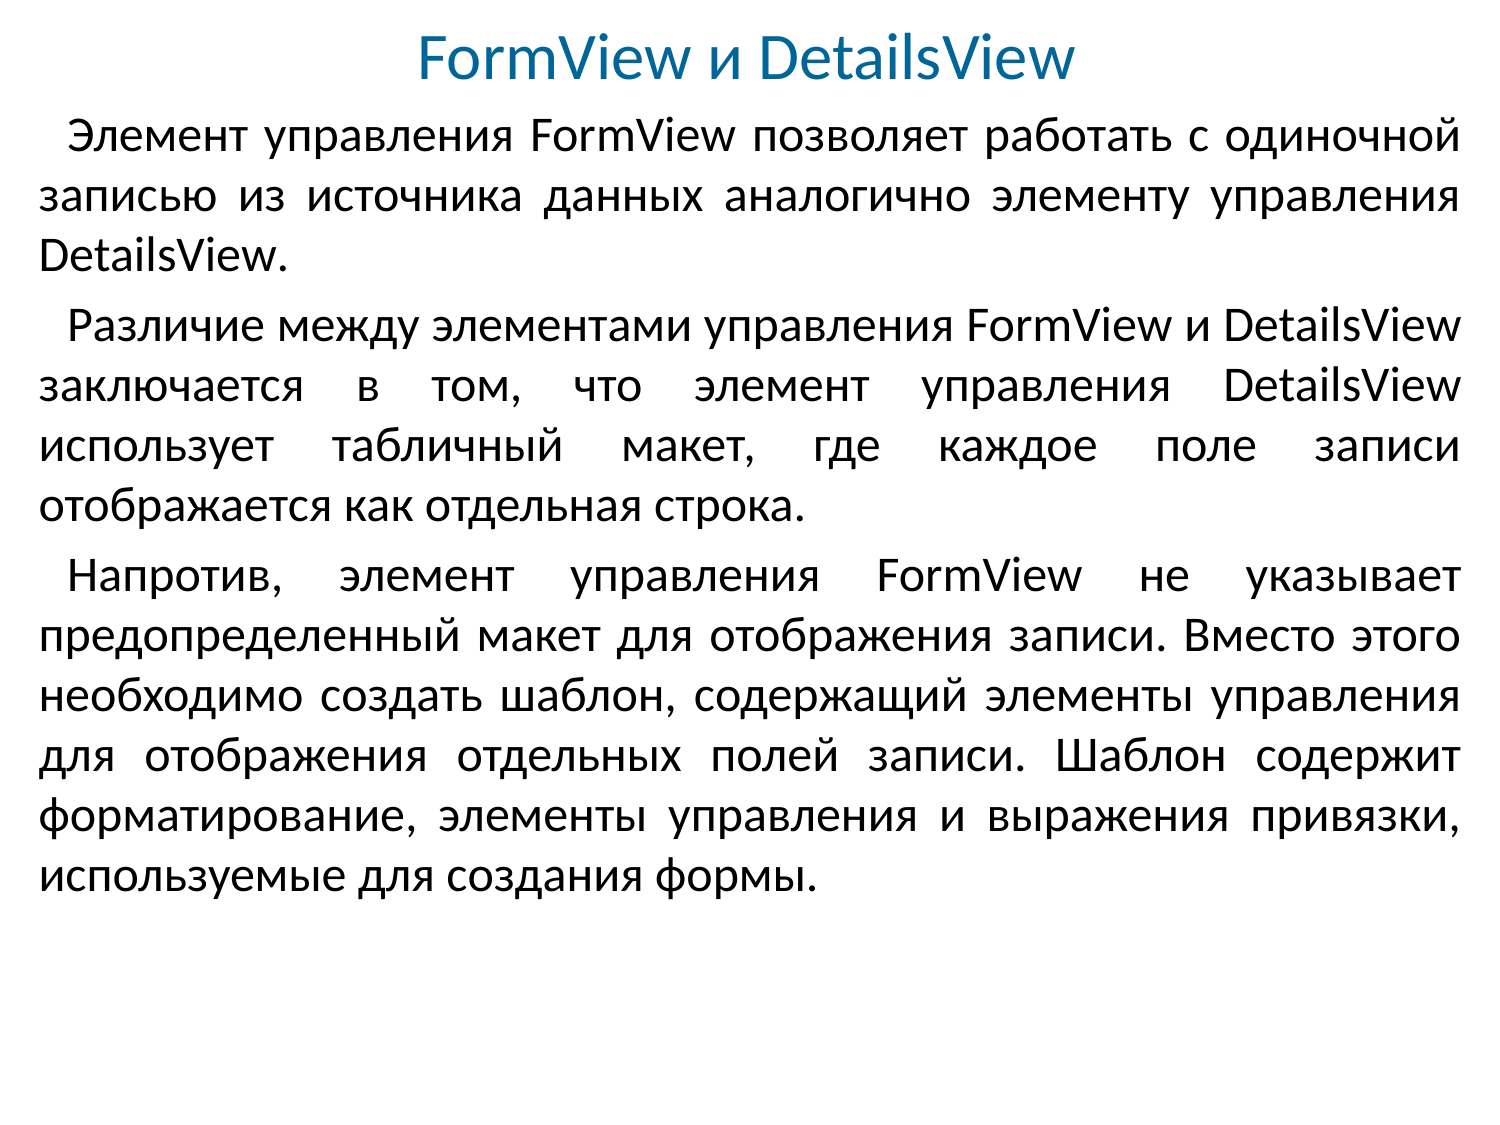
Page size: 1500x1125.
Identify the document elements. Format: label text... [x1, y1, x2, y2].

list Элемент управления FormView позволяет работать с одиночной записью из источника данных аналогично элементу управления DetailsView. Различие между элементами управления FormView и DetailsView заключается в том, что элемент управления DetailsView использует табличный макет, где каждое поле записи отображается как отдельная строка. Напротив, элемент управления FormView не указывает предопределенный макет для отображения записи. Вместо этого необходимо создать шаблон, содержащий элементы управления для отображения отдельных полей записи. Шаблон содержит форматирование, элементы управления и выражения привязки, используемые для создания формы. [23, 93, 1477, 1090]
title FormView и DetailsView [70, 0, 1423, 93]
